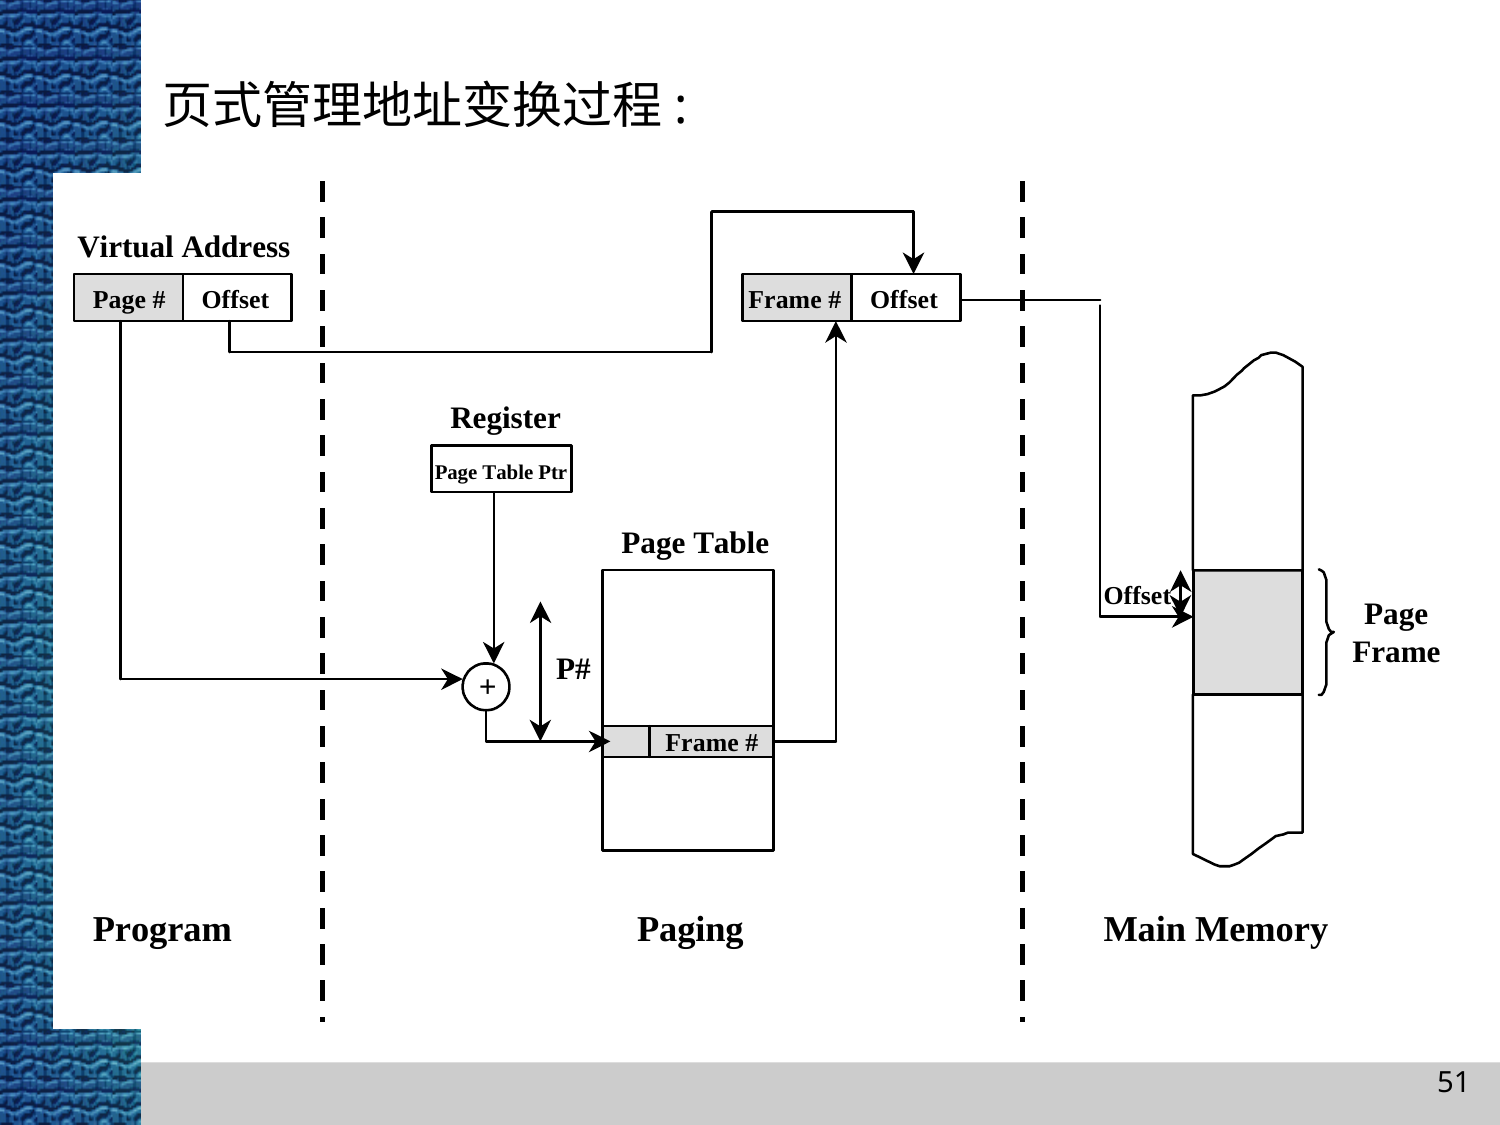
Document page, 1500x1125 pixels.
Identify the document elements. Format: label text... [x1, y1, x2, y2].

text_box 页式管理地址变换过程: [147, 66, 856, 142]
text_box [52, 172, 1466, 1030]
text_box 51 [1334, 1056, 1486, 1123]
picture [0, 0, 141, 1125]
